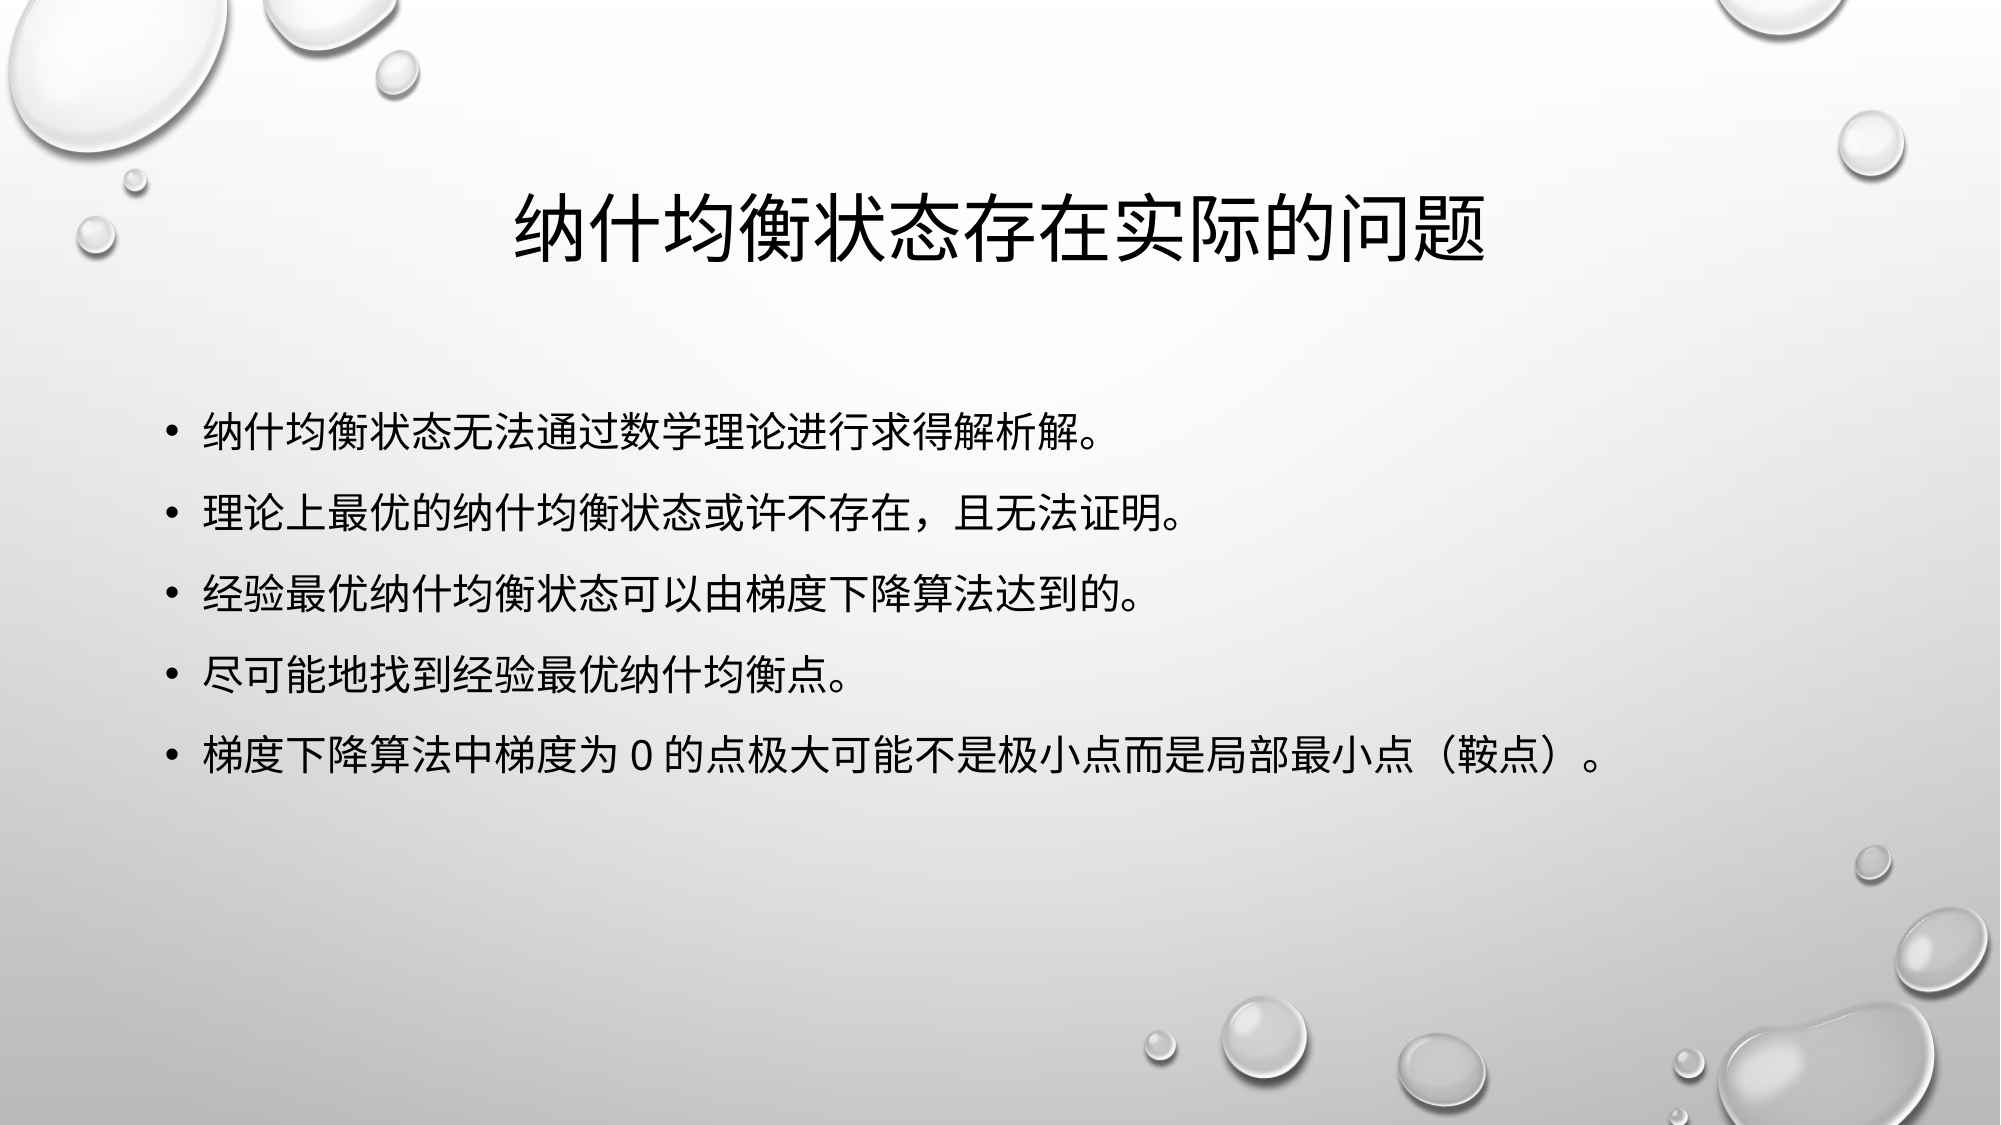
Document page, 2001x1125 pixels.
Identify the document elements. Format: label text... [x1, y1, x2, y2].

list 纳什均衡状态无法通过数学理论进行求得解析解。 理论上最优的纳什均衡状态或许不存在，且无法证明。 经验最优纳什均衡状态可以由梯度下降算法达到的。 尽可能地找到经验最优纳什均衡点。 梯度下降算法中梯度为0的点极大可能不是极小点而是局部最小点（鞍点）。 [149, 388, 1850, 950]
title 纳什均衡状态存在实际的问题 [149, 101, 1851, 364]
picture [0, 0, 2000, 1125]
